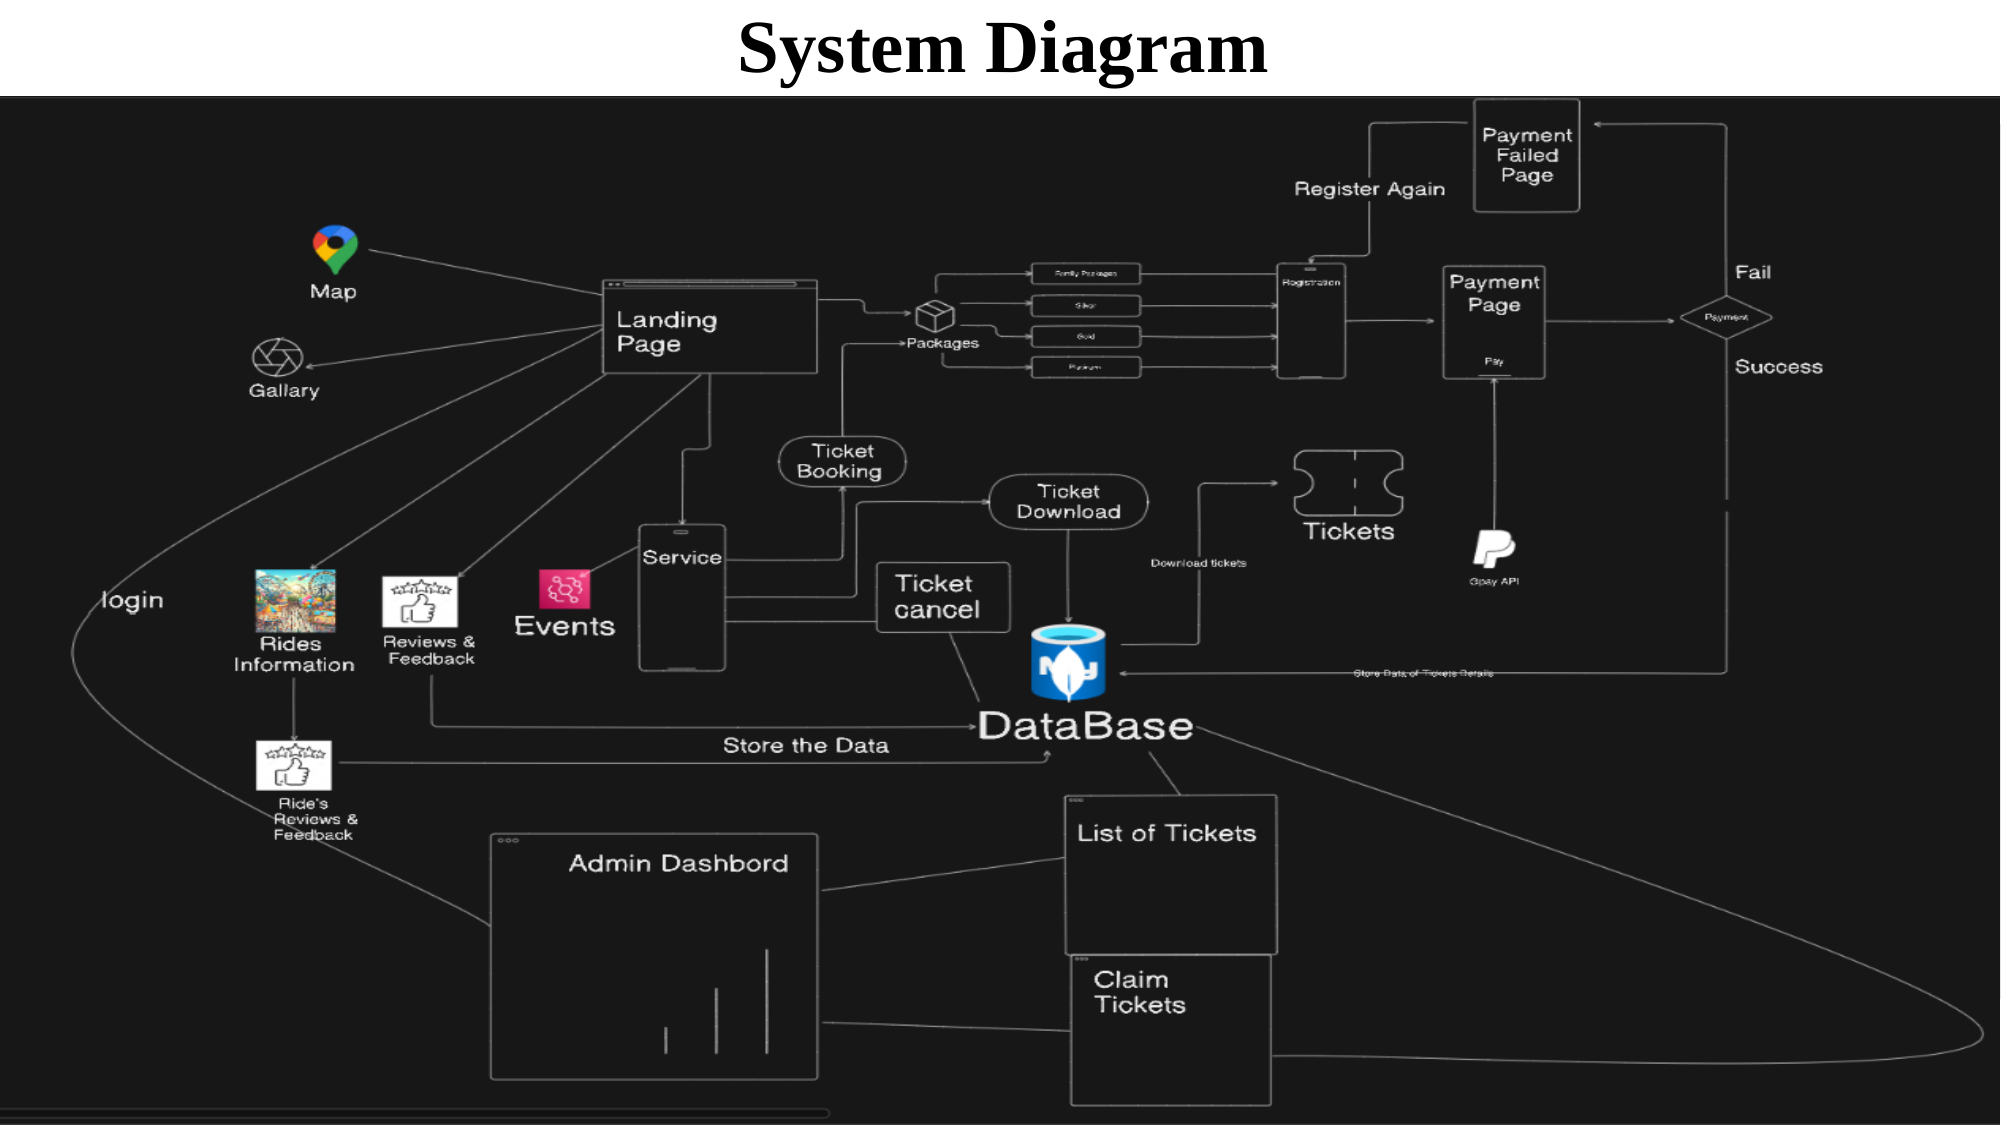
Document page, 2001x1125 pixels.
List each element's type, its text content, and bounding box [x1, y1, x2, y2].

text_box System Diagram [729, 0, 1295, 96]
picture [0, 96, 2000, 1125]
